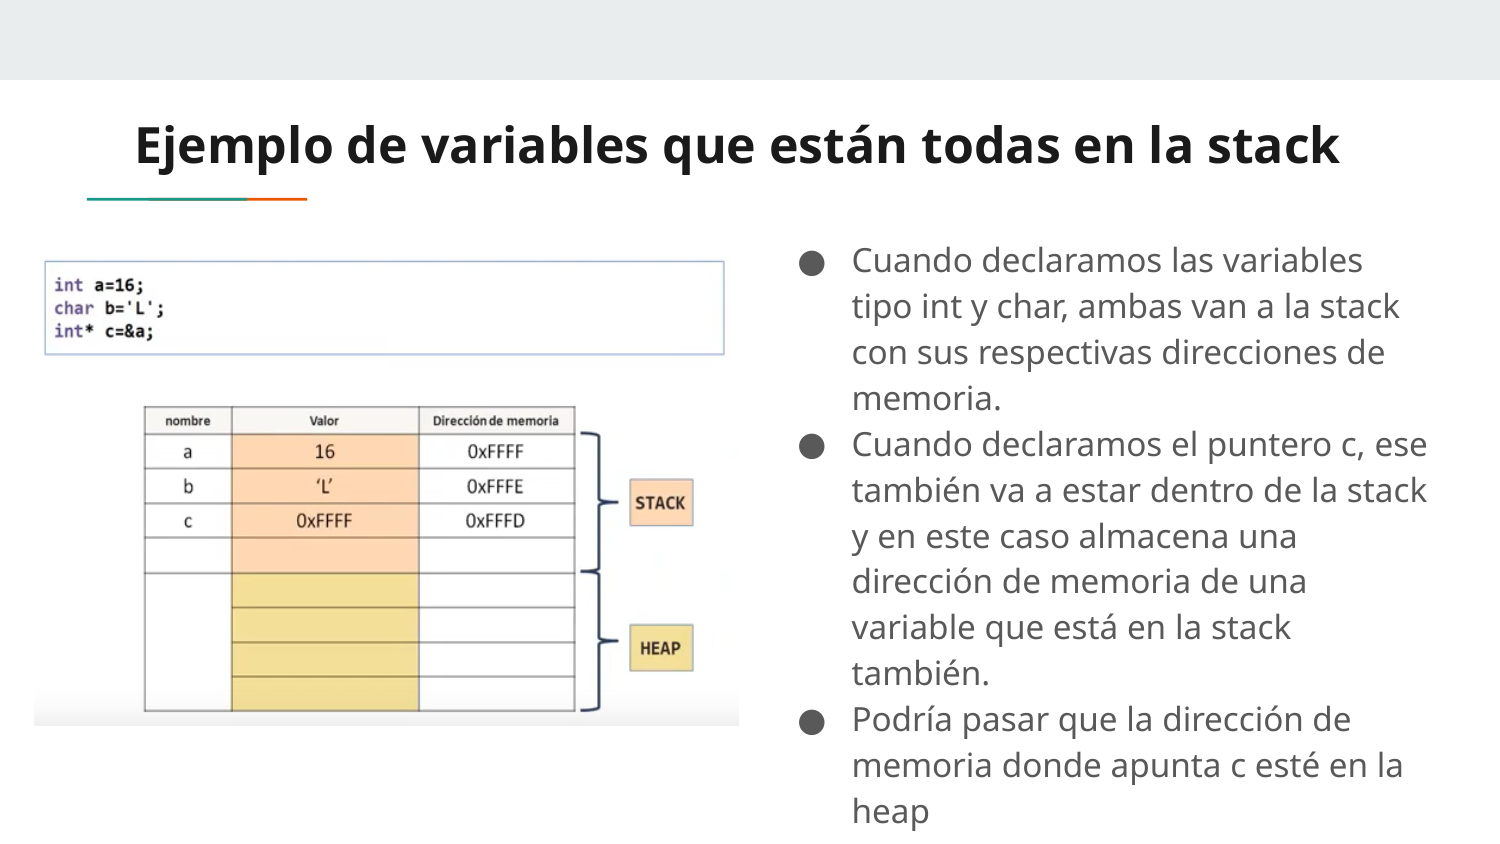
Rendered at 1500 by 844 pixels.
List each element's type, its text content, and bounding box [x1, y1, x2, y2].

picture [34, 255, 739, 726]
list Cuando declaramos las variables tipo int y char, ambas van a la stack con sus respectivas direcciones de memoria. Cuando declaramos el puntero c, ese también va a estar dentro de la stack y en este caso almacena una dirección de memoria de una variable que está en la stack también. Podría pasar que la dirección de memoria donde apunta c esté en la heap [761, 218, 1447, 821]
title Ejemplo de variables que están todas en la stack [119, 98, 1381, 187]
